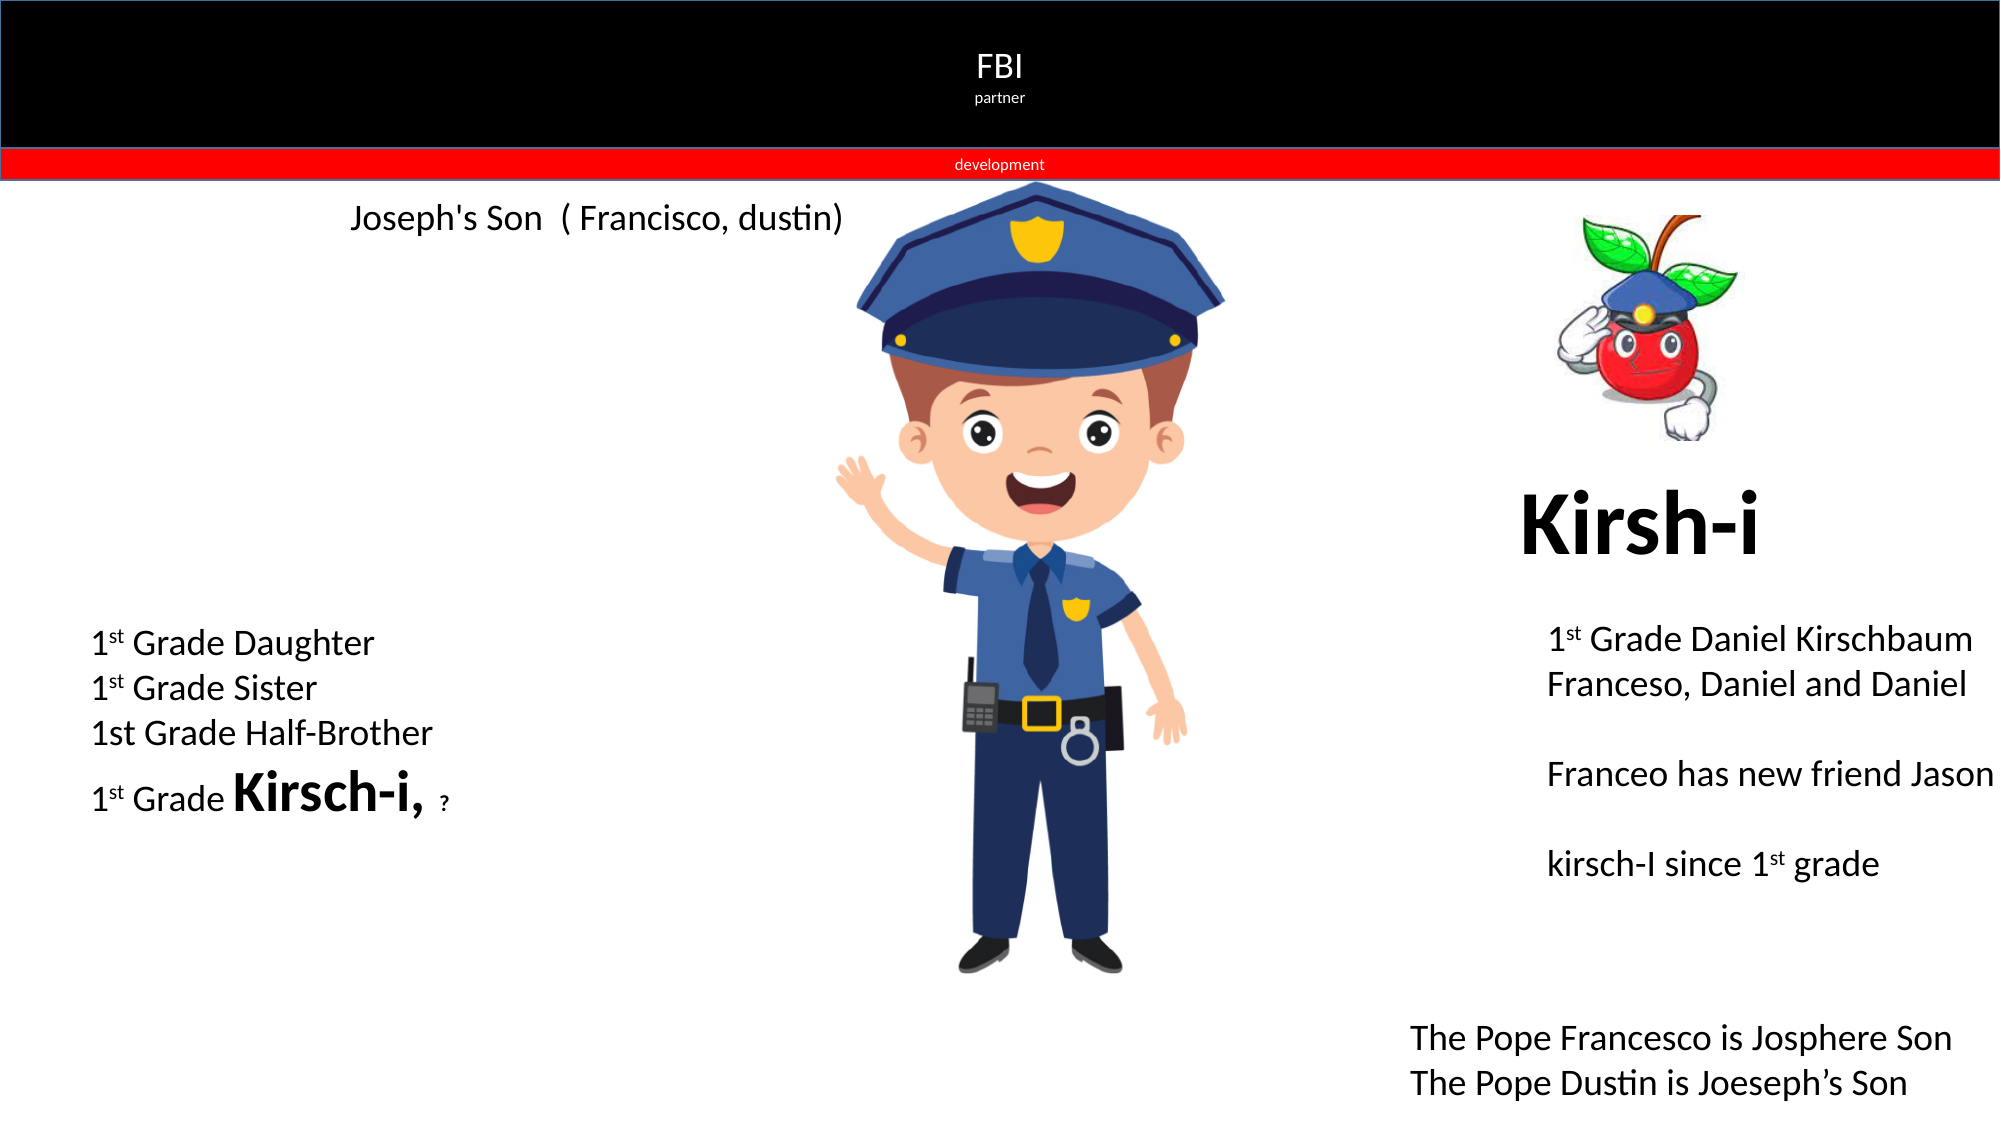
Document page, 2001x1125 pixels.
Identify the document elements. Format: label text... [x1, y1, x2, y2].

text_box Joseph's Son ( Francisco, dustin) [335, 185, 783, 245]
text_box The Pope Francesco is Josphere Son The Pope Dustin is Joeseph’s Son [1245, 1005, 2000, 1111]
text_box development [0, 147, 2000, 181]
text_box Kirsh-i [1505, 455, 1777, 581]
text_box 1st Grade Daniel Kirschbaum Franceso, Daniel and Daniel Franceo has new friend Jason kirsch-I since 1st grade [1532, 606, 2000, 892]
text_box FBI partner [0, 0, 2000, 147]
picture [783, 167, 1246, 997]
picture [1537, 215, 1745, 441]
text_box 1st Grade Daughter 1st Grade Sister 1st Grade Half-Brother 1st Grade Kirsch-i, ? [75, 610, 465, 830]
